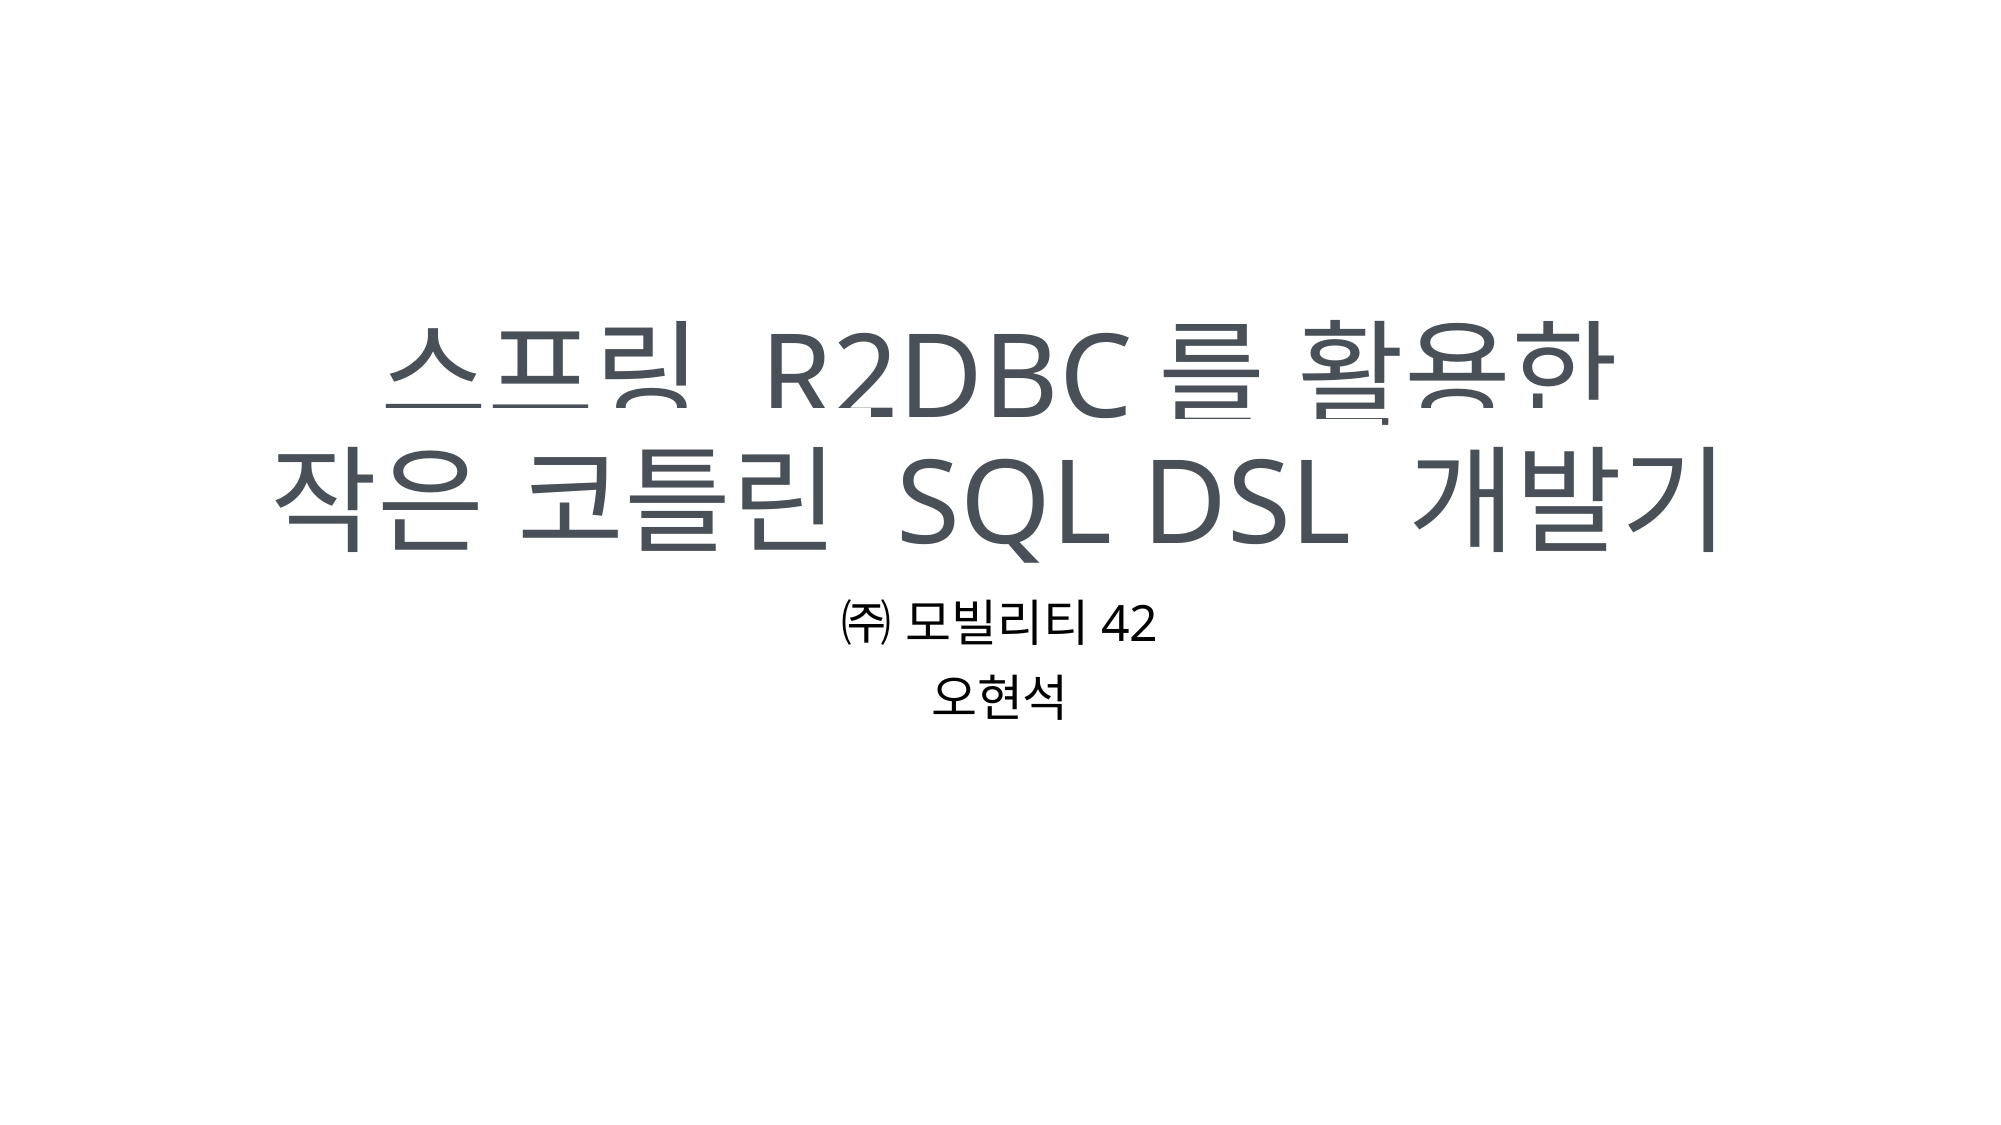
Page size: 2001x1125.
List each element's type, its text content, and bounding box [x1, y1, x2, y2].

title 스프링 R2DBC를 활용한 작은 코틀린 SQL DSL 개발기 [249, 184, 1750, 576]
subtitle ㈜ 모빌리티42 오현석 [249, 590, 1750, 863]
